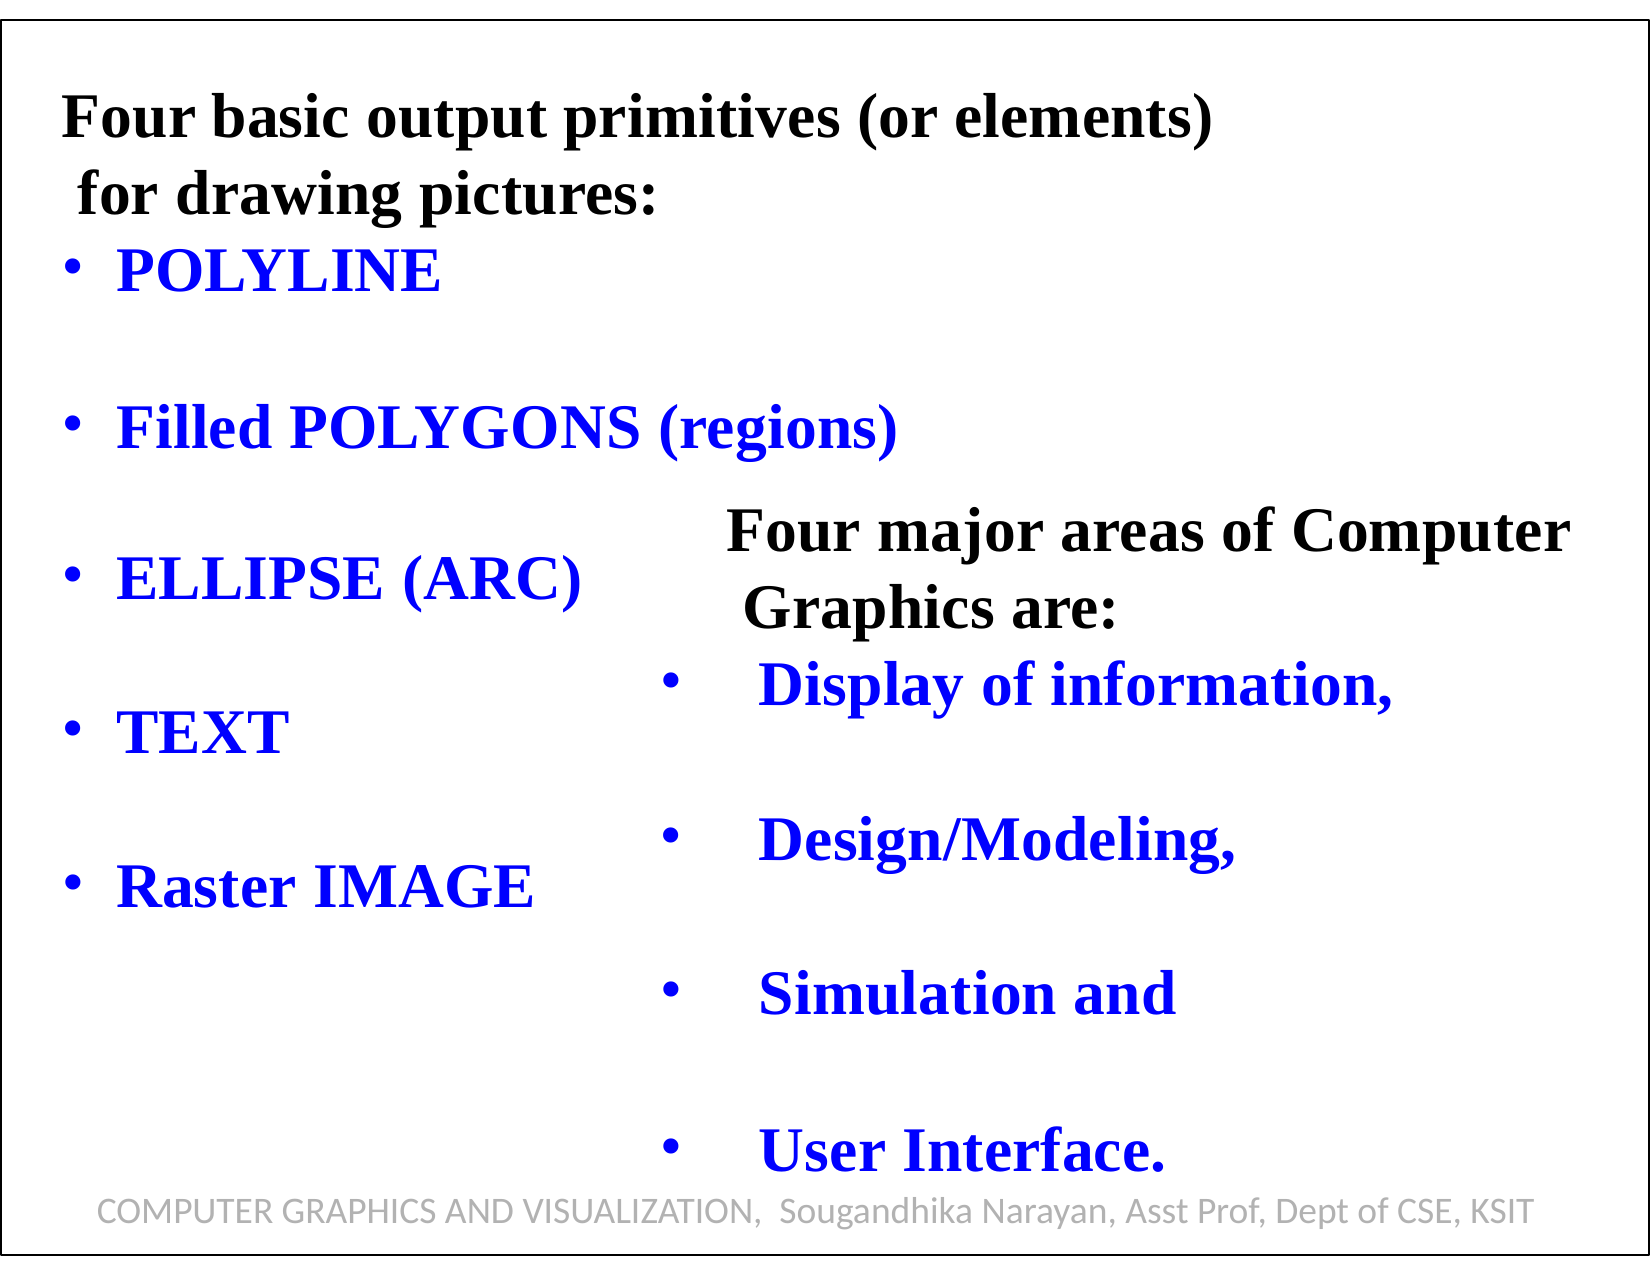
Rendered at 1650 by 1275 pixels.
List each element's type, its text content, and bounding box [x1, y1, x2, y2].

footer COMPUTER GRAPHICS AND VISUALIZATION, Sougandhika Narayan, Asst Prof, Dept of CSE, KSIT [24, 1185, 1625, 1238]
text_box [1, 19, 1649, 1256]
